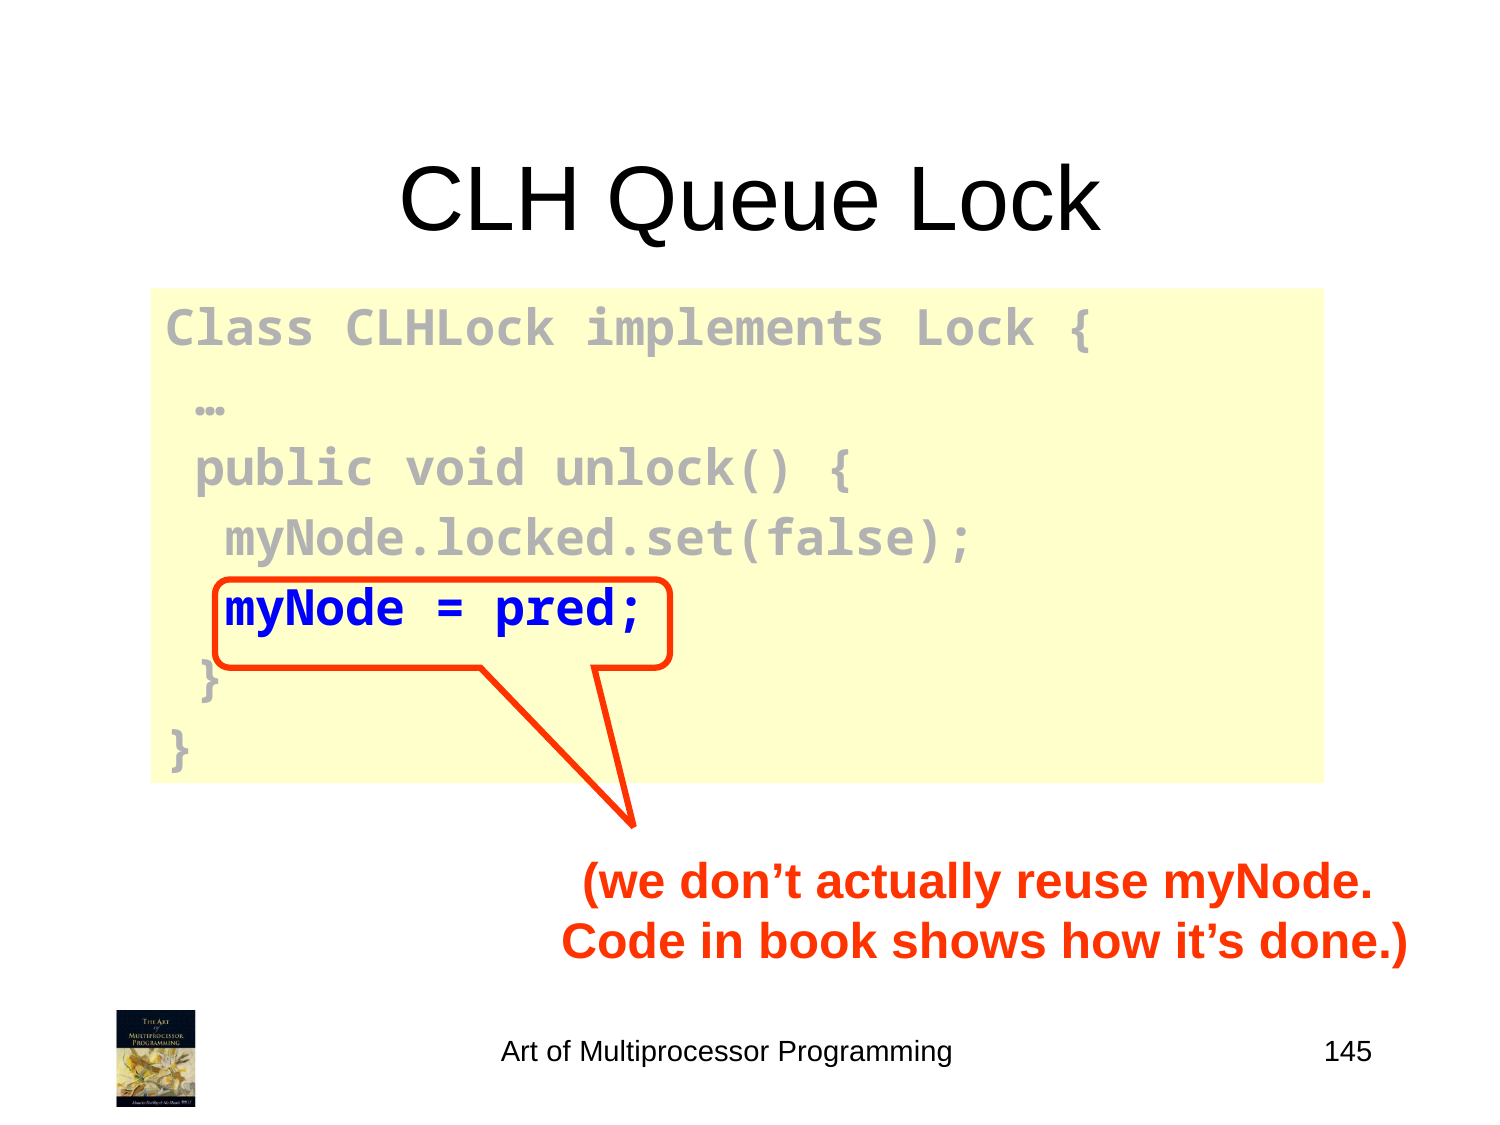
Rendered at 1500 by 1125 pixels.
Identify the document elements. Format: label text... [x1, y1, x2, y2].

footer Art of Multiprocessor Programming [433, 1024, 1022, 1101]
title CLH Queue Lock [112, 99, 1388, 288]
text_box (we don’t actually reuse myNode. Code in book shows how it’s done.) [529, 841, 1442, 977]
text_box [215, 579, 670, 827]
text_box Class CLHLock implements Lock { … public void unlock() { myNode.locked.set(false); myNode = pred; } } [150, 288, 1325, 784]
picture [107, 1010, 204, 1107]
slide_number 145 [1074, 1024, 1388, 1101]
